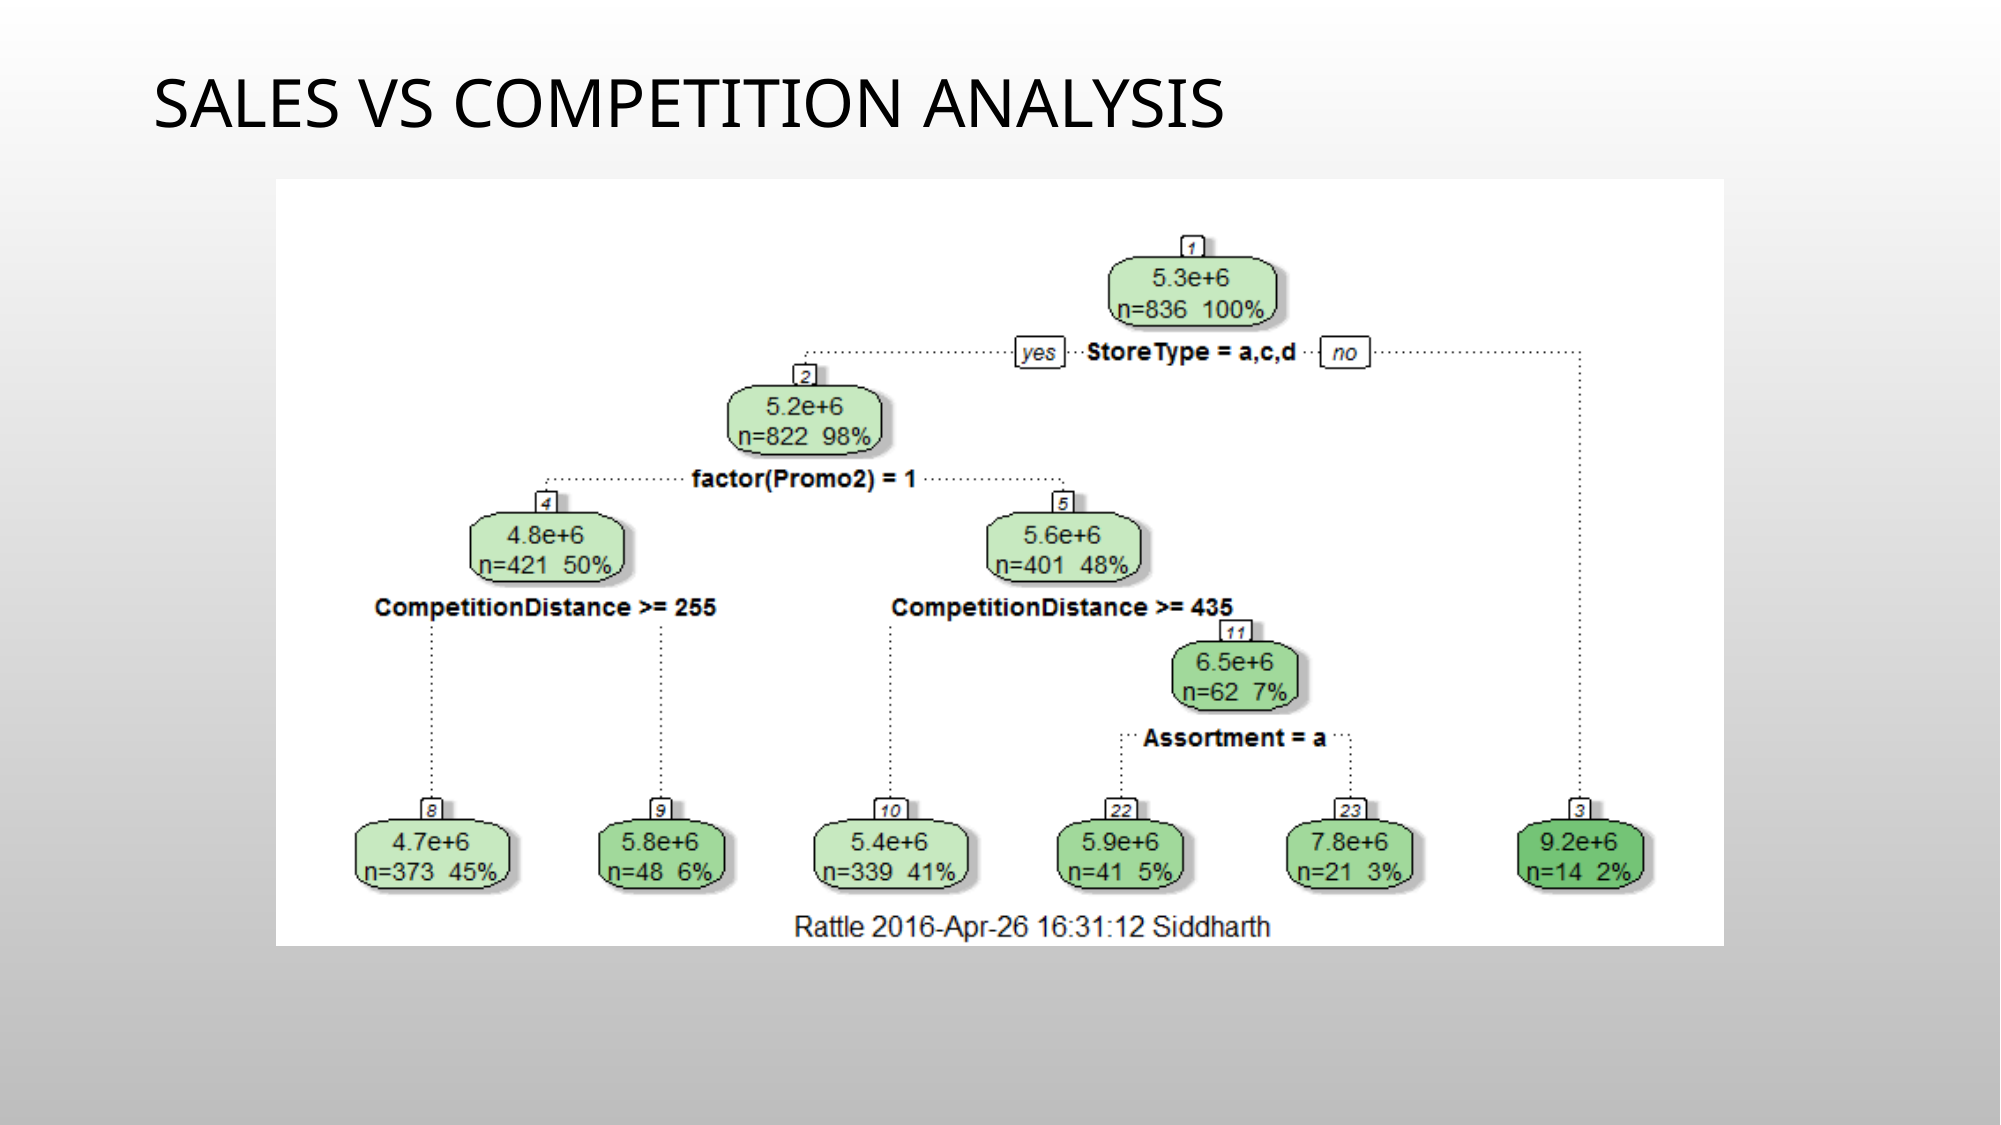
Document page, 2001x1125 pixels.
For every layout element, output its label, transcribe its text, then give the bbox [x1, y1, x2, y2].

title Sales vs Competition Analysis [138, 20, 1837, 180]
picture [276, 179, 1724, 946]
